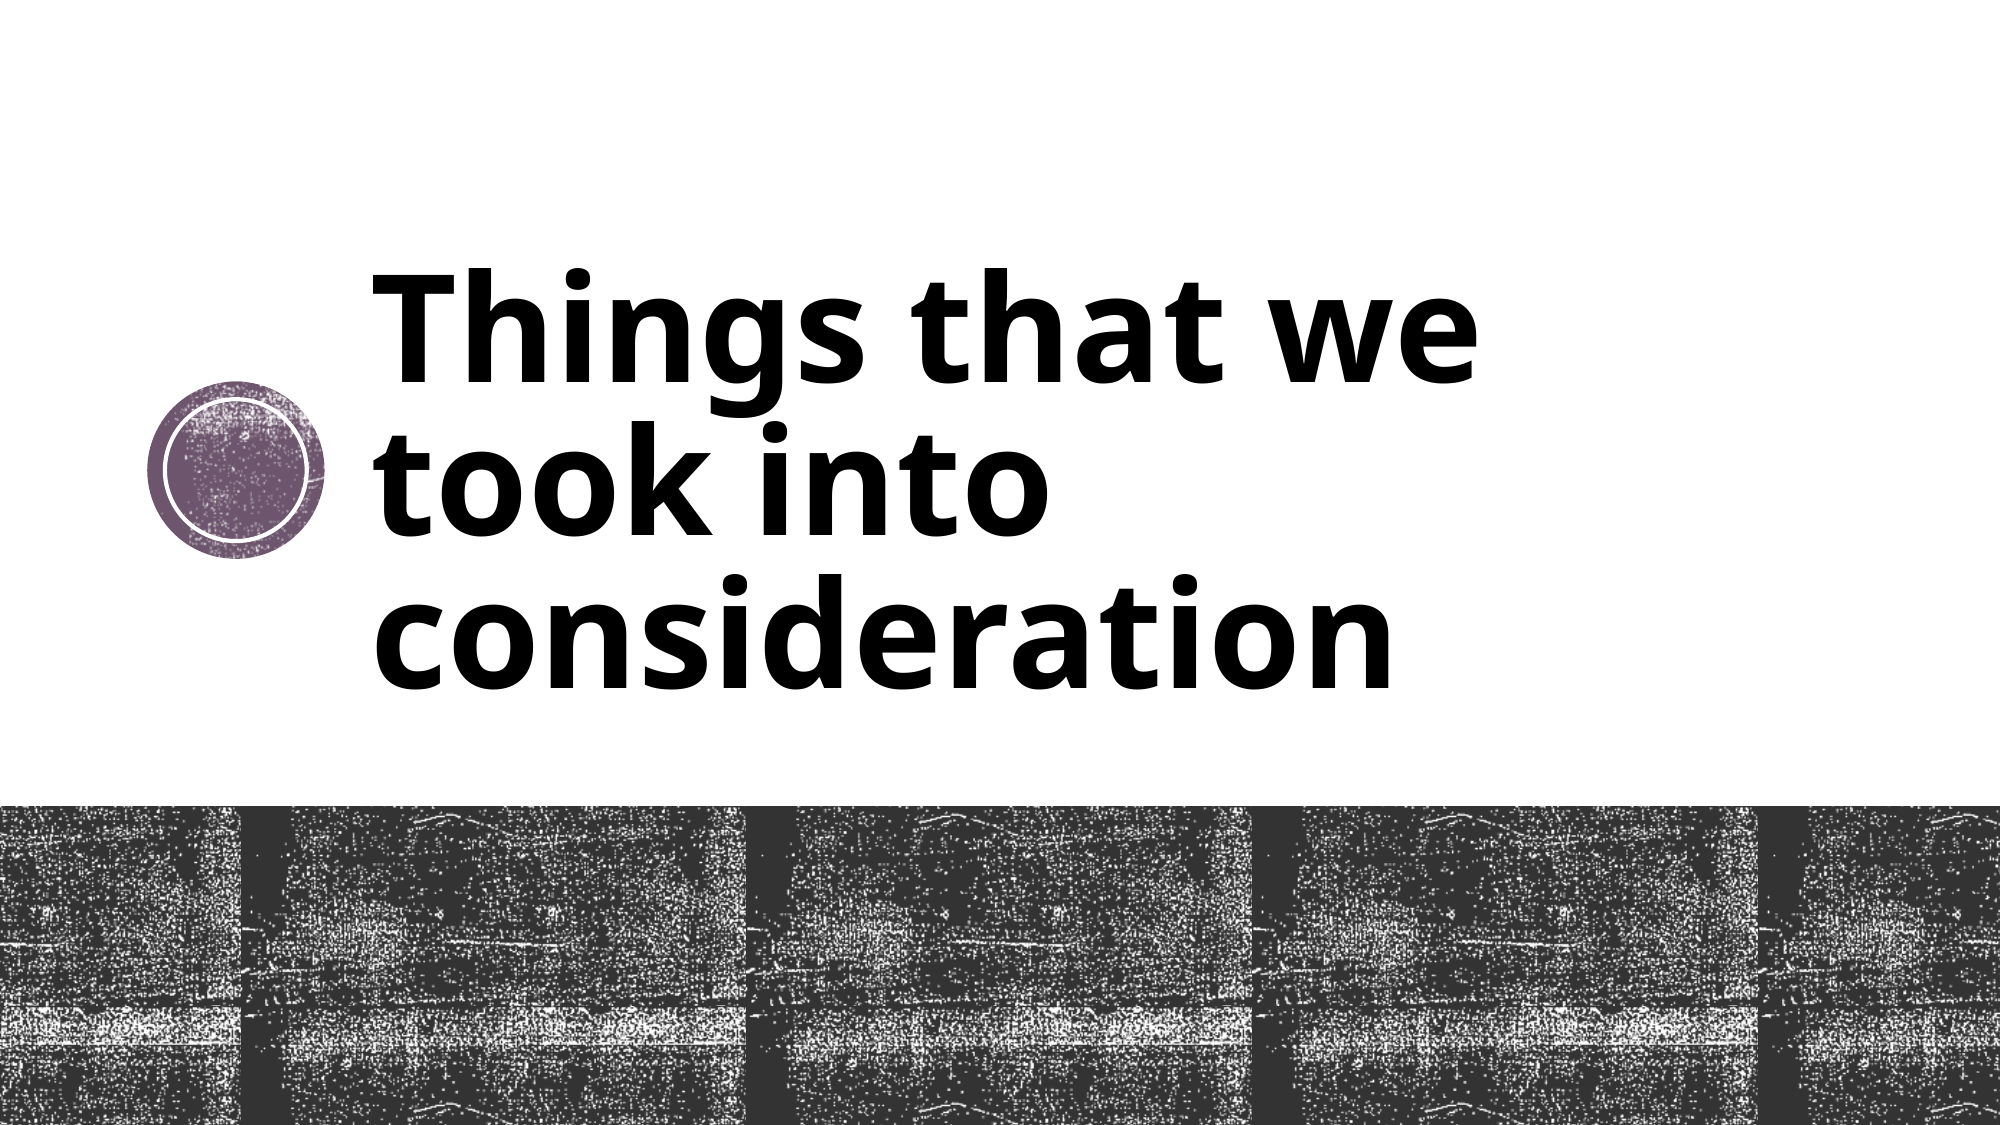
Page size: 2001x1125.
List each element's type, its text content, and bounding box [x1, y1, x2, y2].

title Things that we took into consideration [355, 201, 1878, 779]
